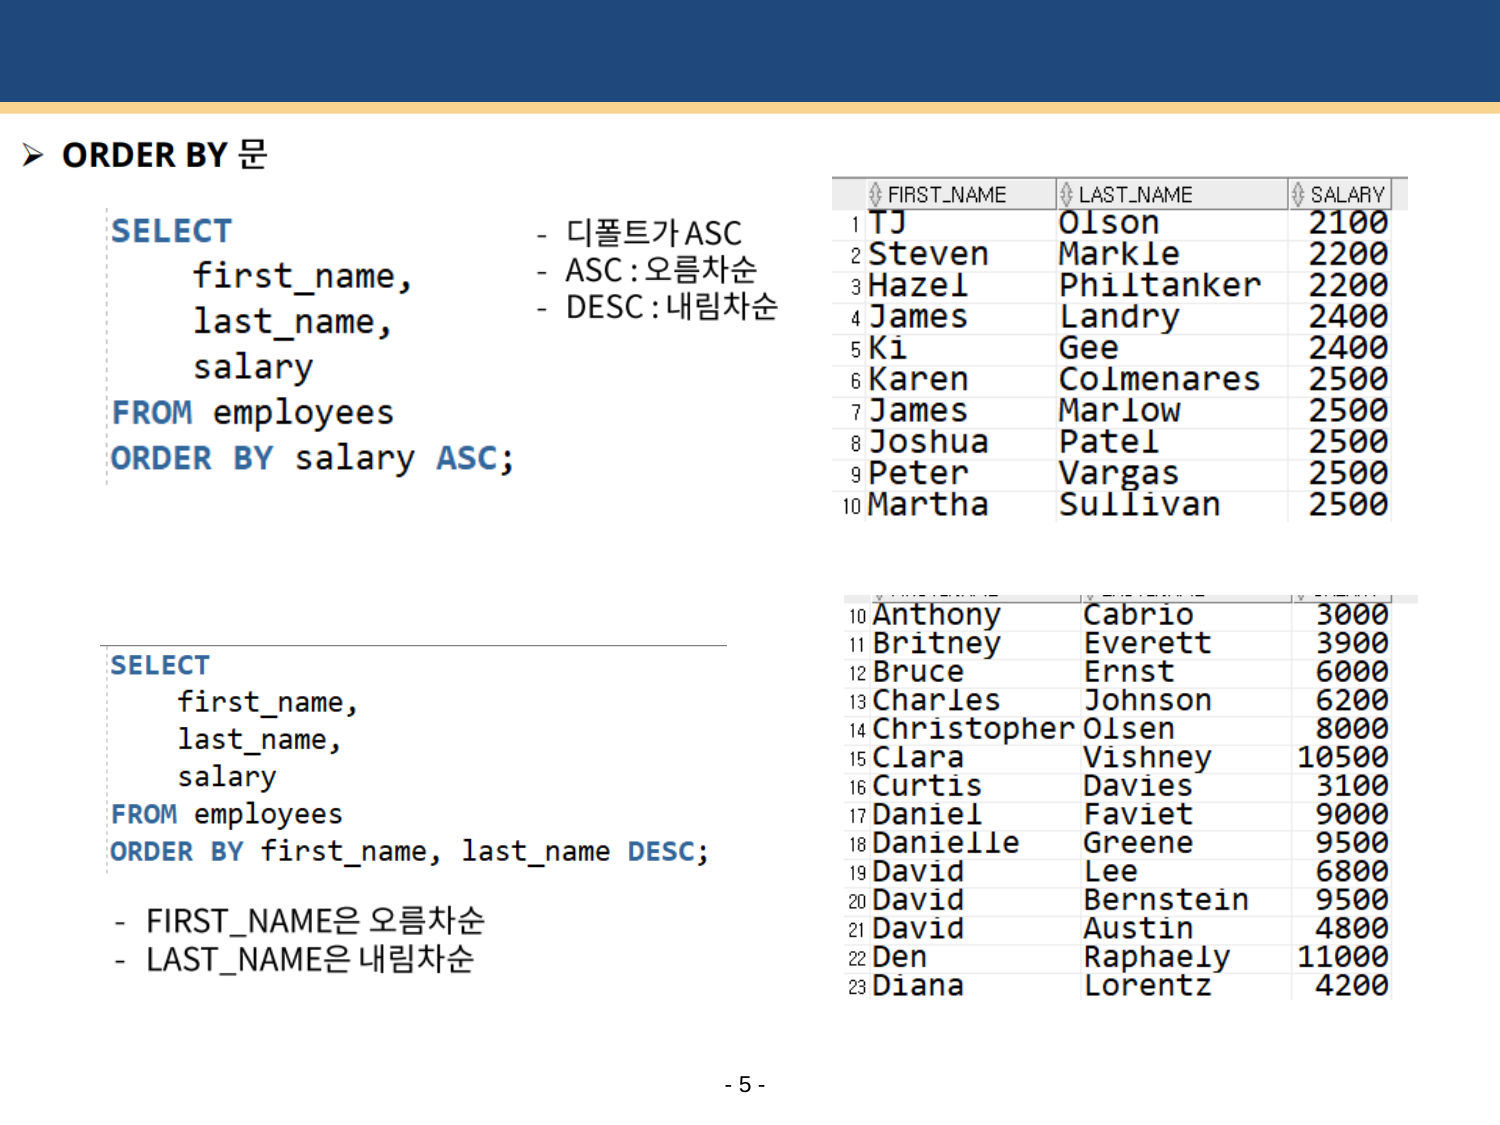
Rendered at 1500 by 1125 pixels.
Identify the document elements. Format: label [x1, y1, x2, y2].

picture [100, 644, 727, 876]
picture [100, 207, 795, 490]
picture [100, 902, 505, 987]
picture [832, 175, 1408, 522]
picture [844, 595, 1418, 1000]
picture [9, 125, 679, 185]
